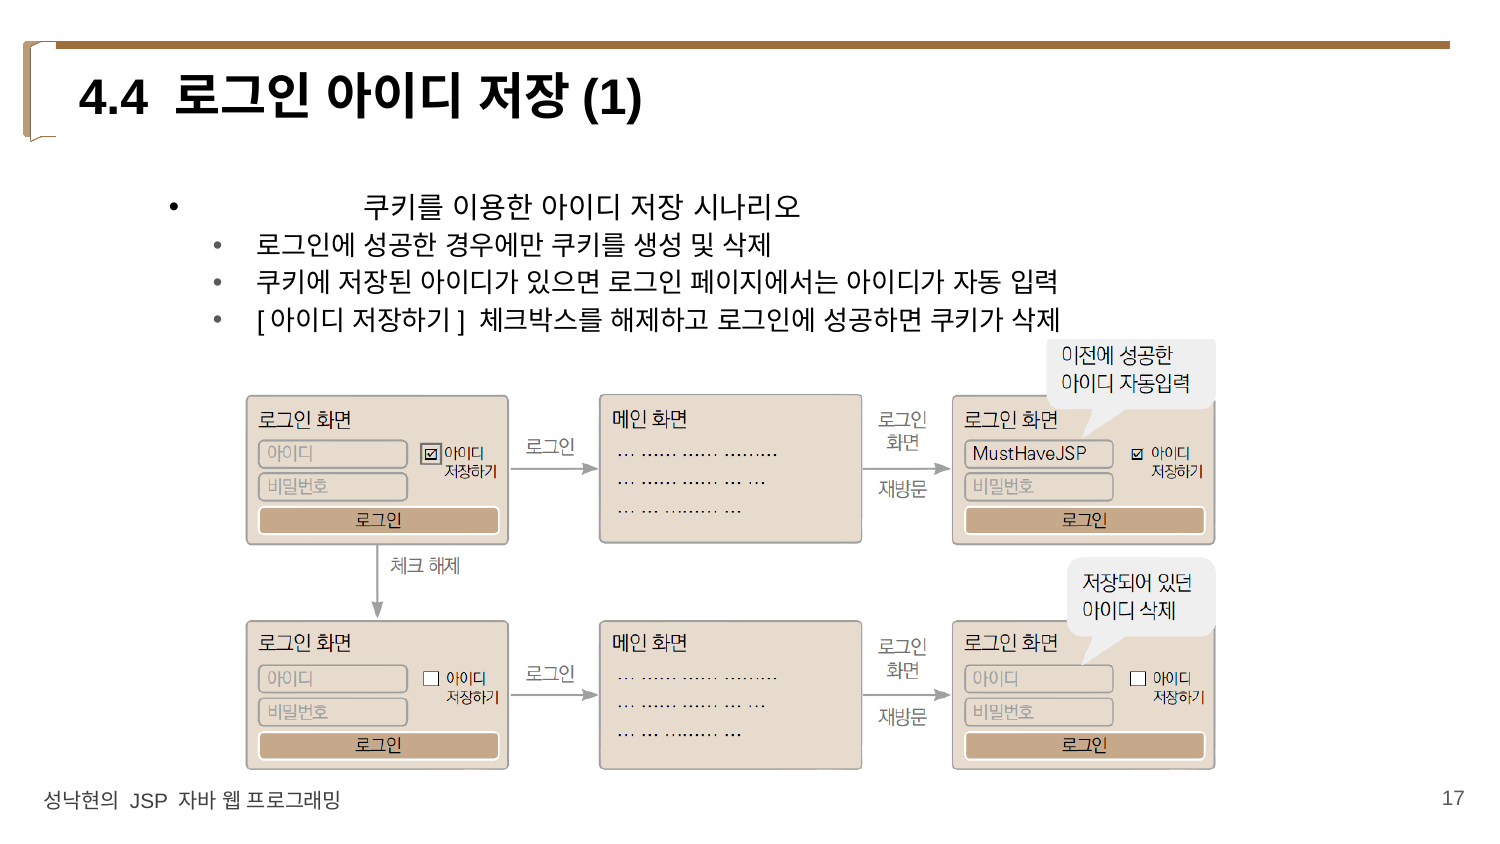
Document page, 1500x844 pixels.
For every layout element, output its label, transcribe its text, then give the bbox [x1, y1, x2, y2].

picture [242, 339, 1224, 776]
list 쿠키를 이용한 아이디 저장 시나리오 로그인에 성공한 경우에만 쿠키를 생성 및 삭제 쿠키에 저장된 아이디가 있으면 로그인 페이지에서는 아이디가 자동 입력 [아이디 저장하기] 체크박스를 해제하고 로그인에 성공하면 쿠키가 삭제 [51, 168, 1449, 750]
picture [8, 24, 1462, 155]
slide_number 17 [1389, 764, 1480, 830]
